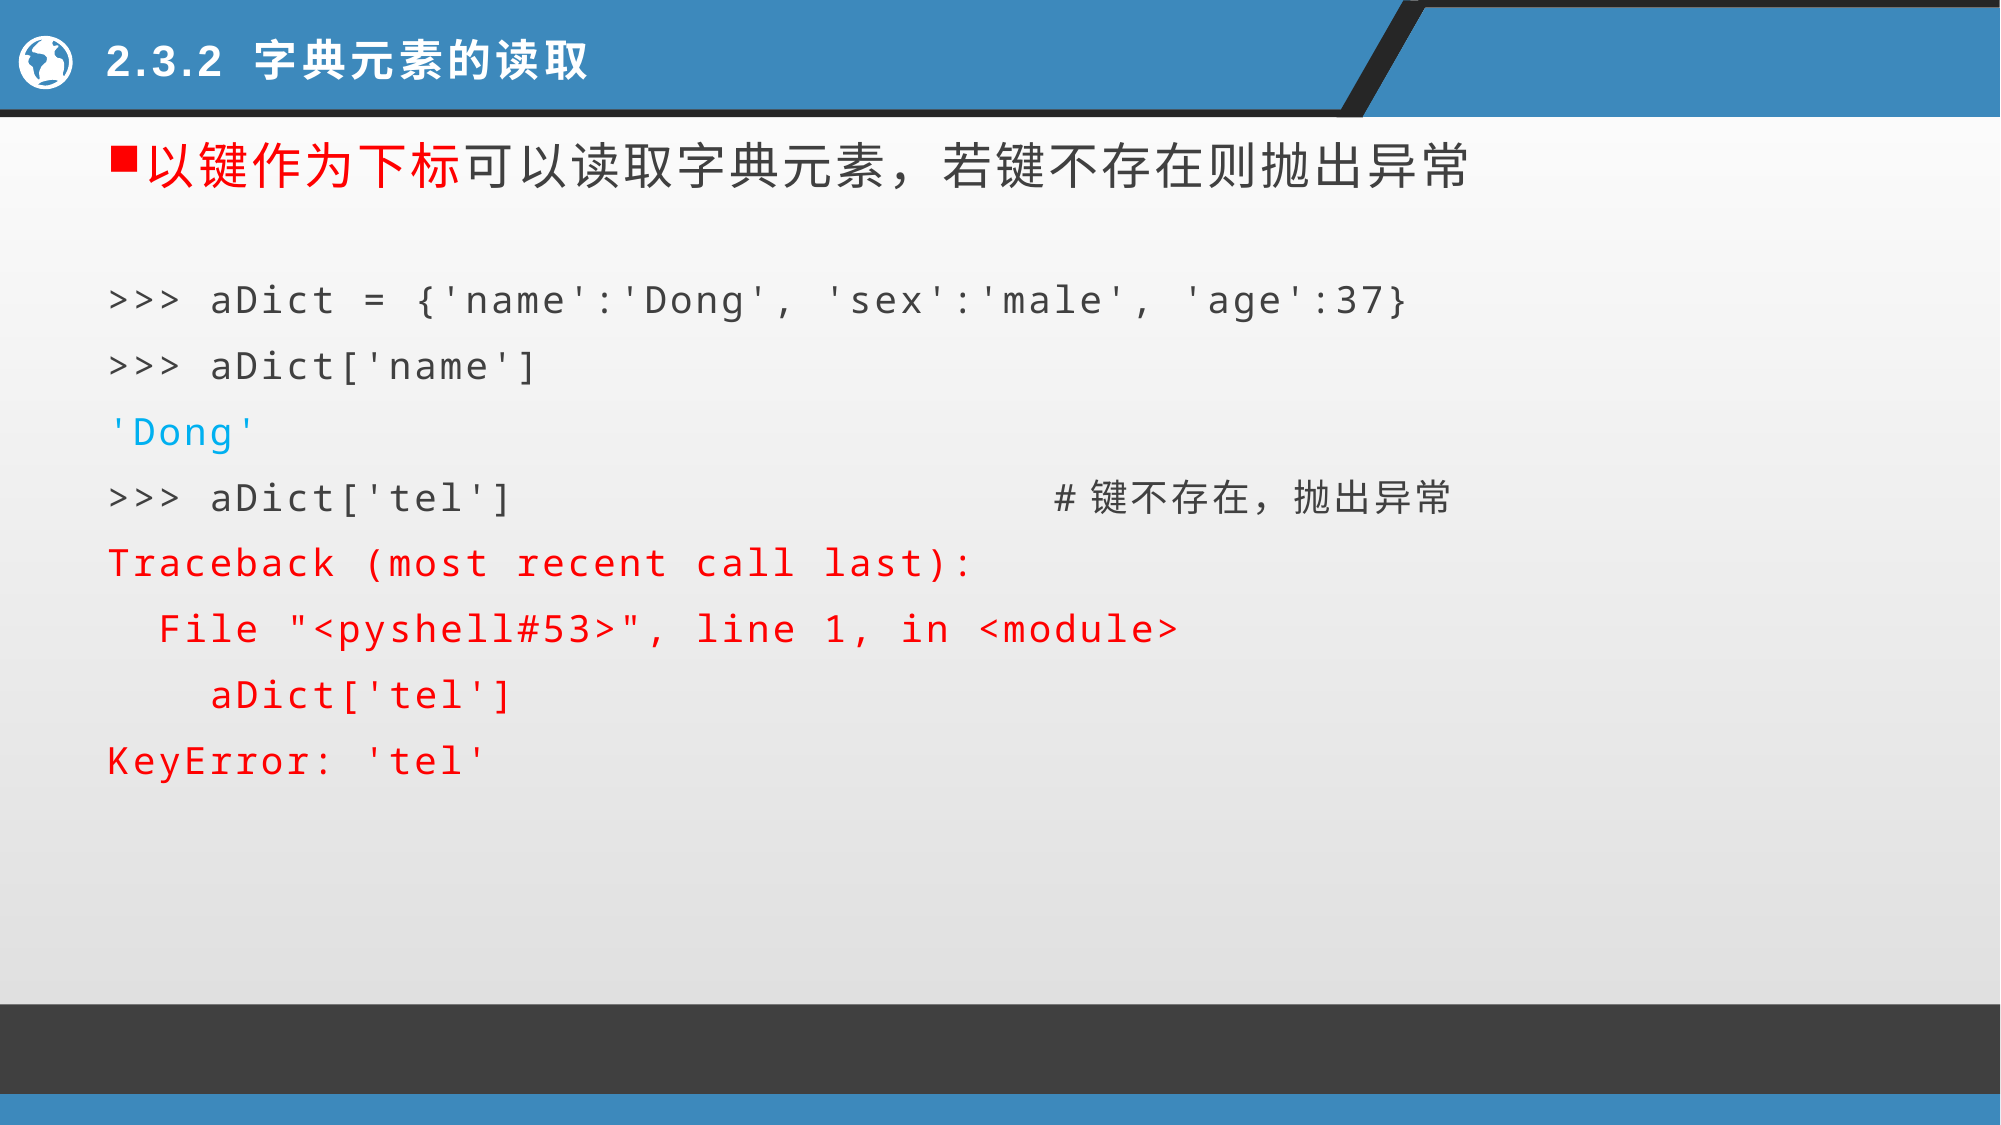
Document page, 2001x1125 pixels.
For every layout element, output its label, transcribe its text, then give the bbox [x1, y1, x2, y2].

list 以键作为下标可以读取字典元素，若键不存在则抛出异常 >>> aDict = {'name':'Dong', 'sex':'male', 'age':37} >>> aDict['name'] 'Dong' >>> aDict['tel'] #键不存在，抛出异常 Traceback (most recent call last): File "<pyshell#53>", line 1, in <module> aDict['tel'] KeyError: 'tel' [90, 146, 1921, 976]
title 2.3.2 字典元素的读取 [90, 24, 977, 93]
